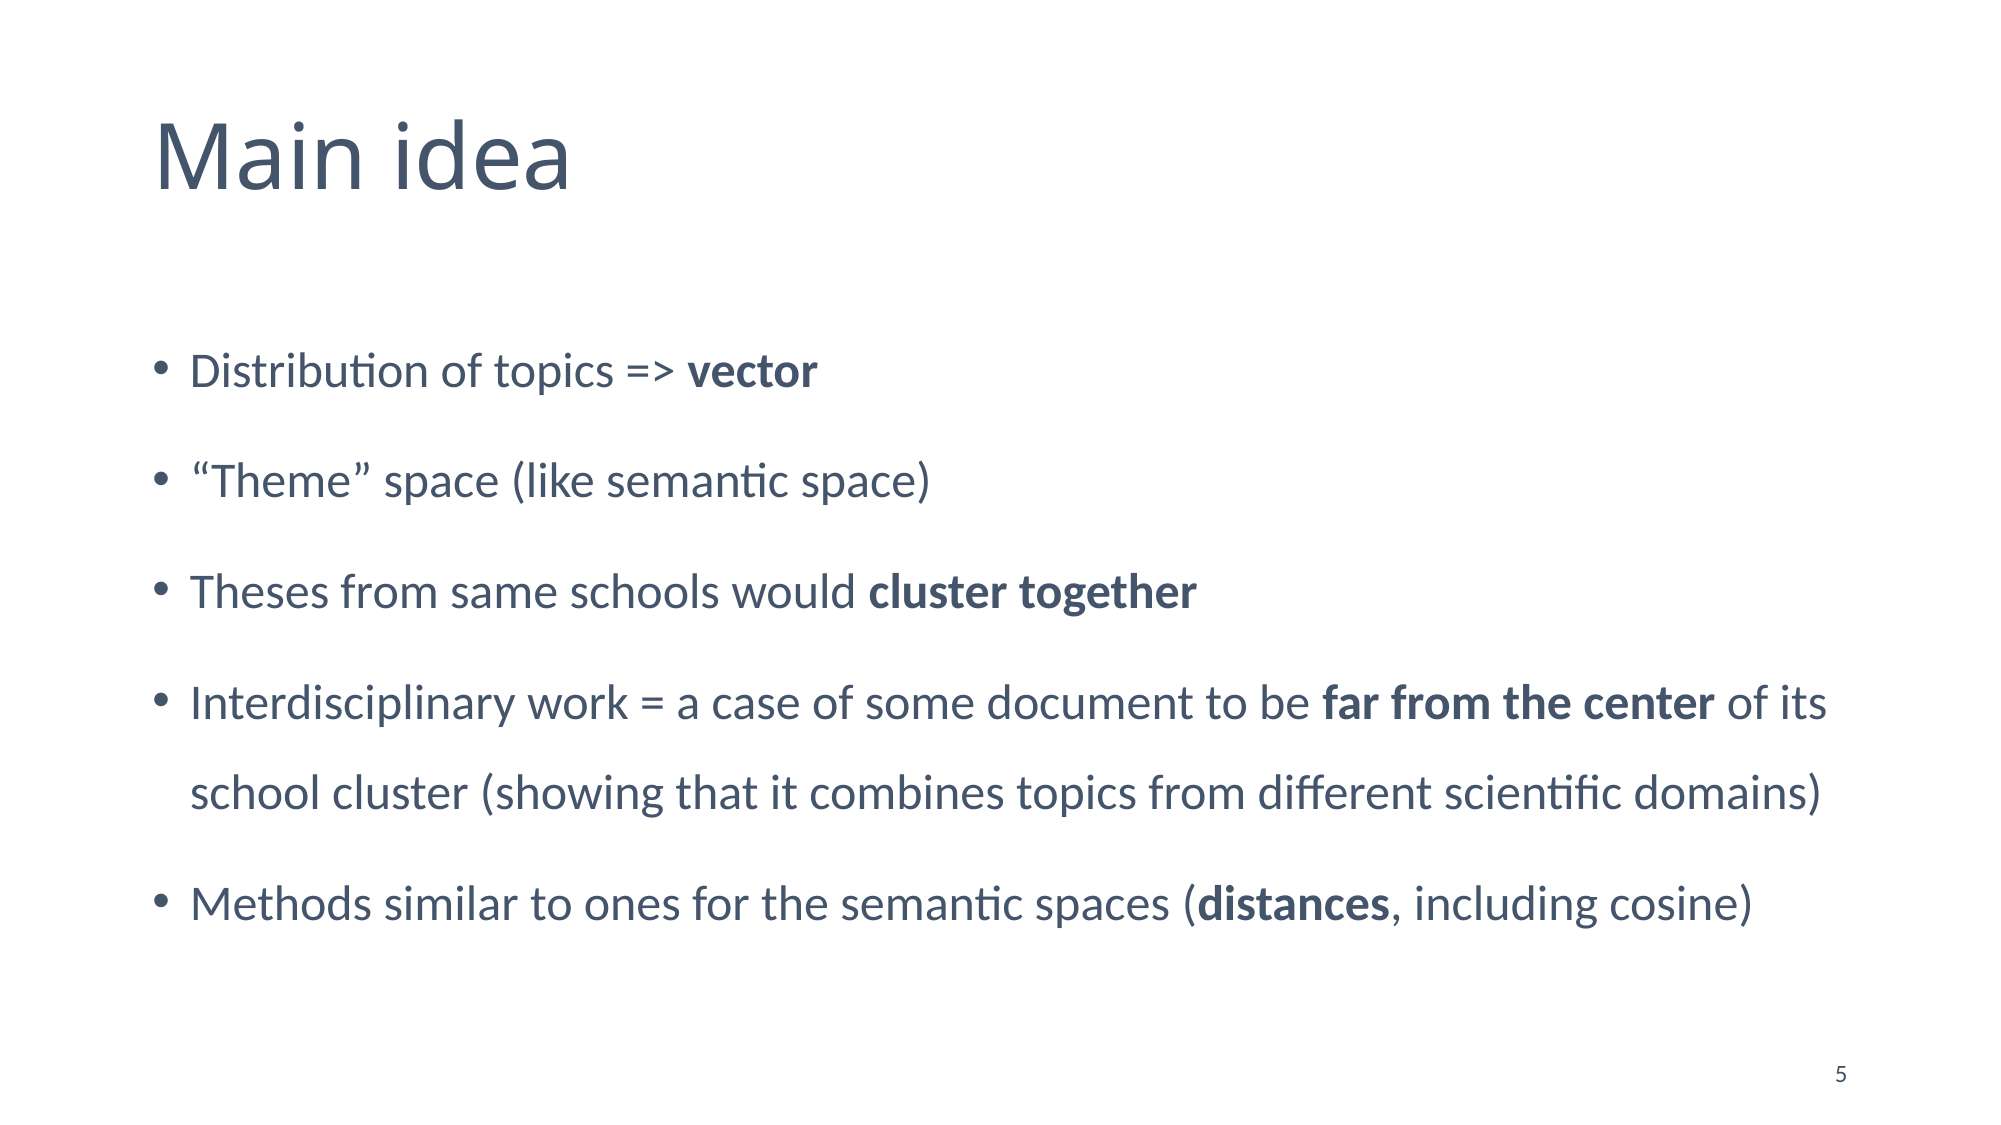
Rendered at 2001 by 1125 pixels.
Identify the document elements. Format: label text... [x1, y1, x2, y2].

title Main idea [137, 51, 1863, 269]
slide_number 5 [1412, 1042, 1863, 1103]
list Distribution of topics => vector “Theme” space (like semantic space) Theses from same schools would cluster together Interdisciplinary work = a case of some document to be far from the center of its school cluster (showing that it combines topics from different scientific domains) Methods similar to ones for the semantic spaces (distances, including cosine) [137, 299, 1863, 1014]
